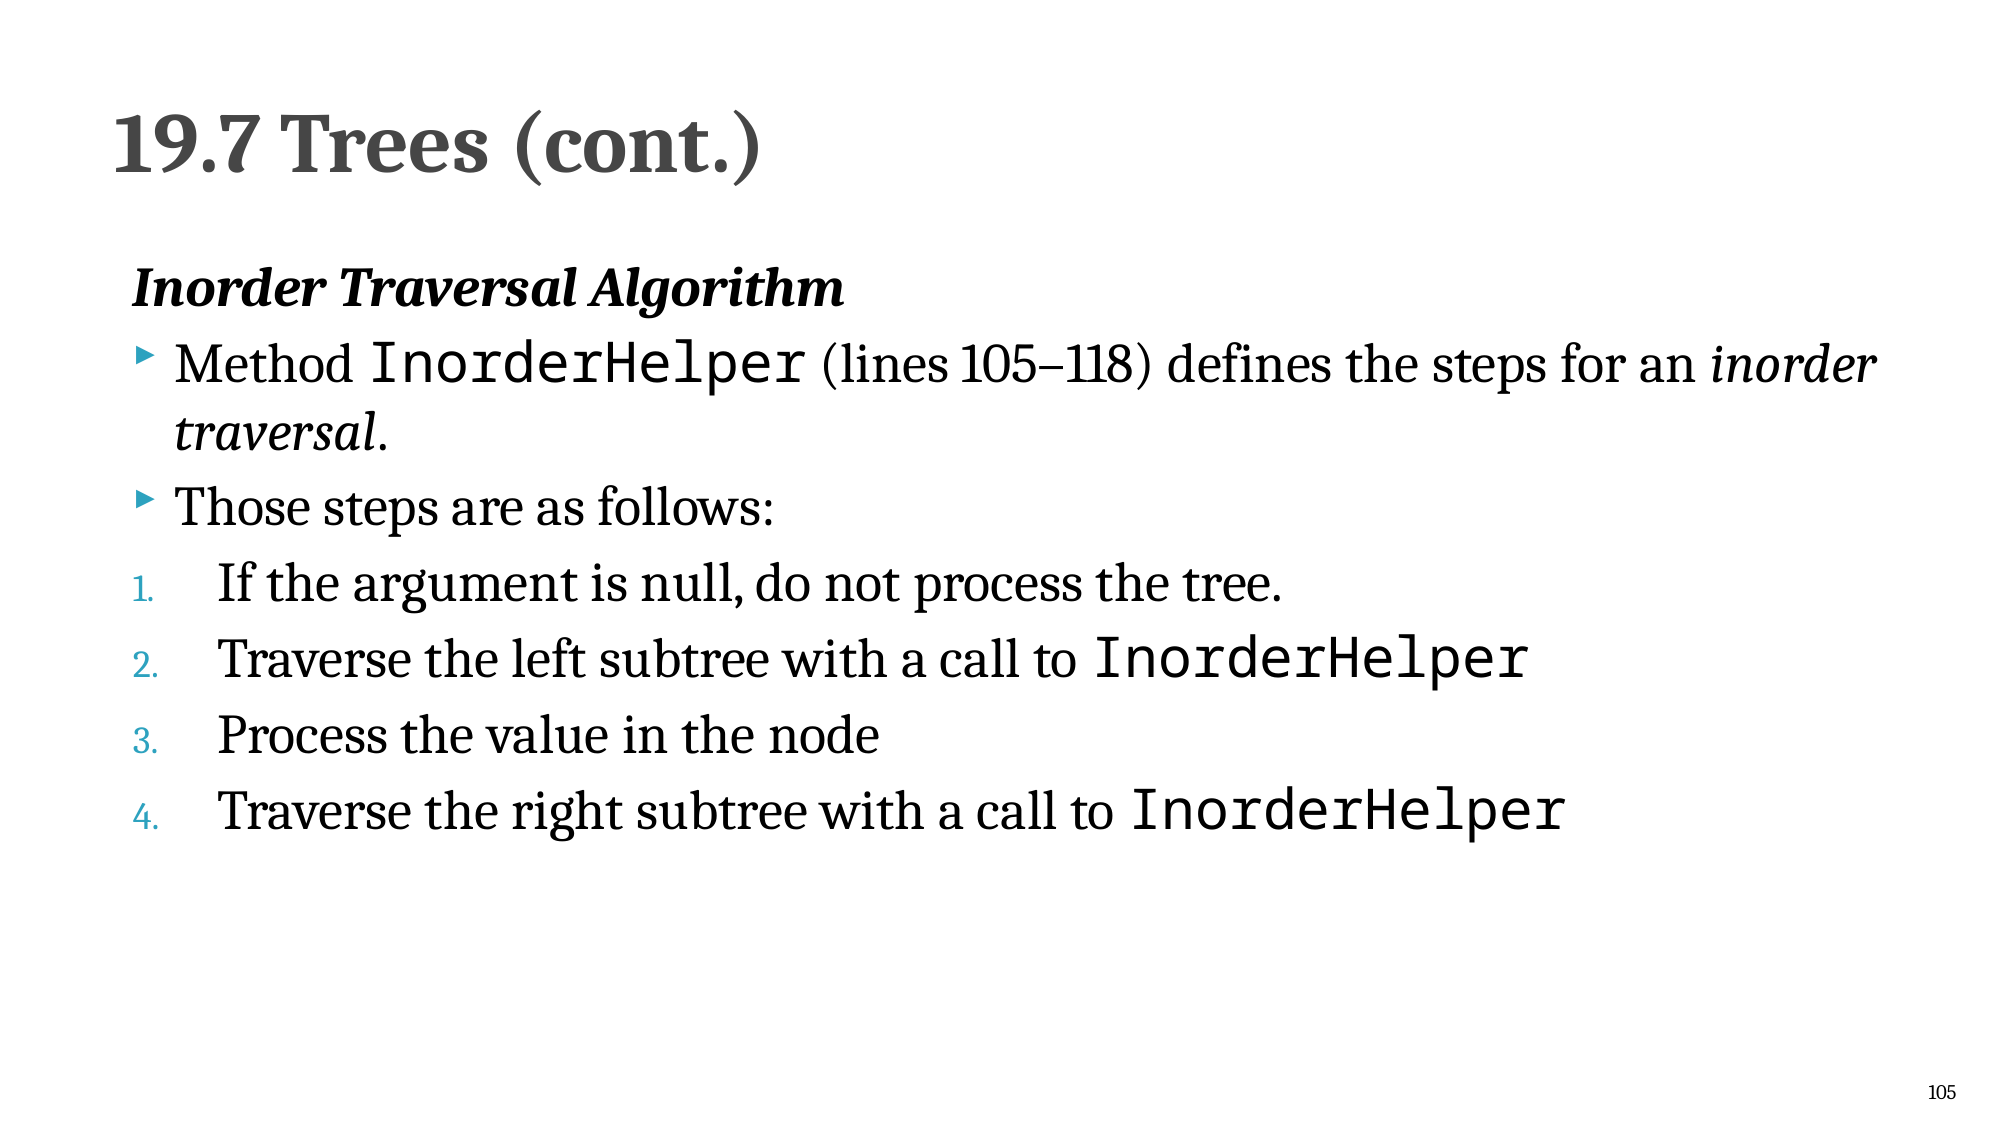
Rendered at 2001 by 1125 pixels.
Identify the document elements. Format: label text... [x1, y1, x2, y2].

title 19.7 Trees (cont.) [99, 45, 1900, 233]
list Inorder Traversal Algorithm Method InorderHelper (lines 105–118) defines the steps for an inorder traversal. Those steps are as follows: If the argument is null, do not process the tree. Traverse the left subtree with a call to InorderHelper Process the value in the node Traverse the right subtree with a call to InorderHelper [99, 242, 1900, 986]
slide_number 105 [1891, 1051, 1972, 1112]
